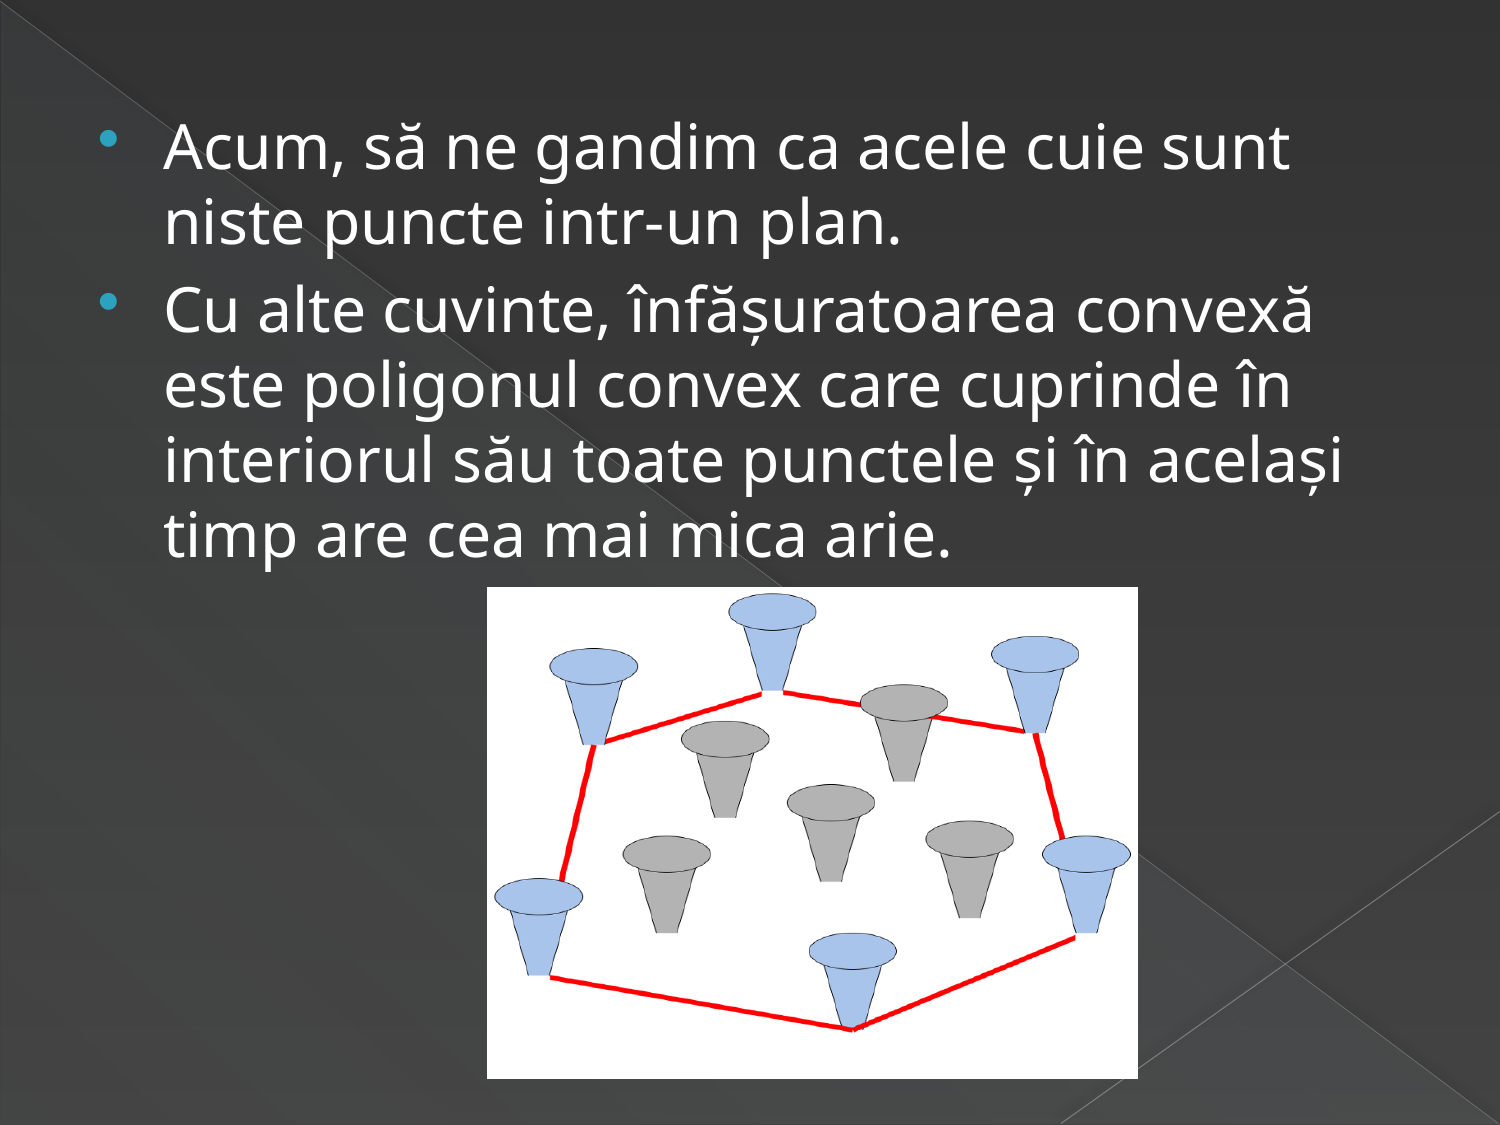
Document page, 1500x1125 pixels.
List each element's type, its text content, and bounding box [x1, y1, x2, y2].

list Acum, să ne gandim ca acele cuie sunt niste puncte intr-un plan. Cu alte cuvinte, înfășuratoarea convexă este poligonul convex care cuprinde în interiorul său toate punctele și în același timp are cea mai mica arie. [75, 99, 1425, 738]
picture [487, 587, 1138, 1079]
